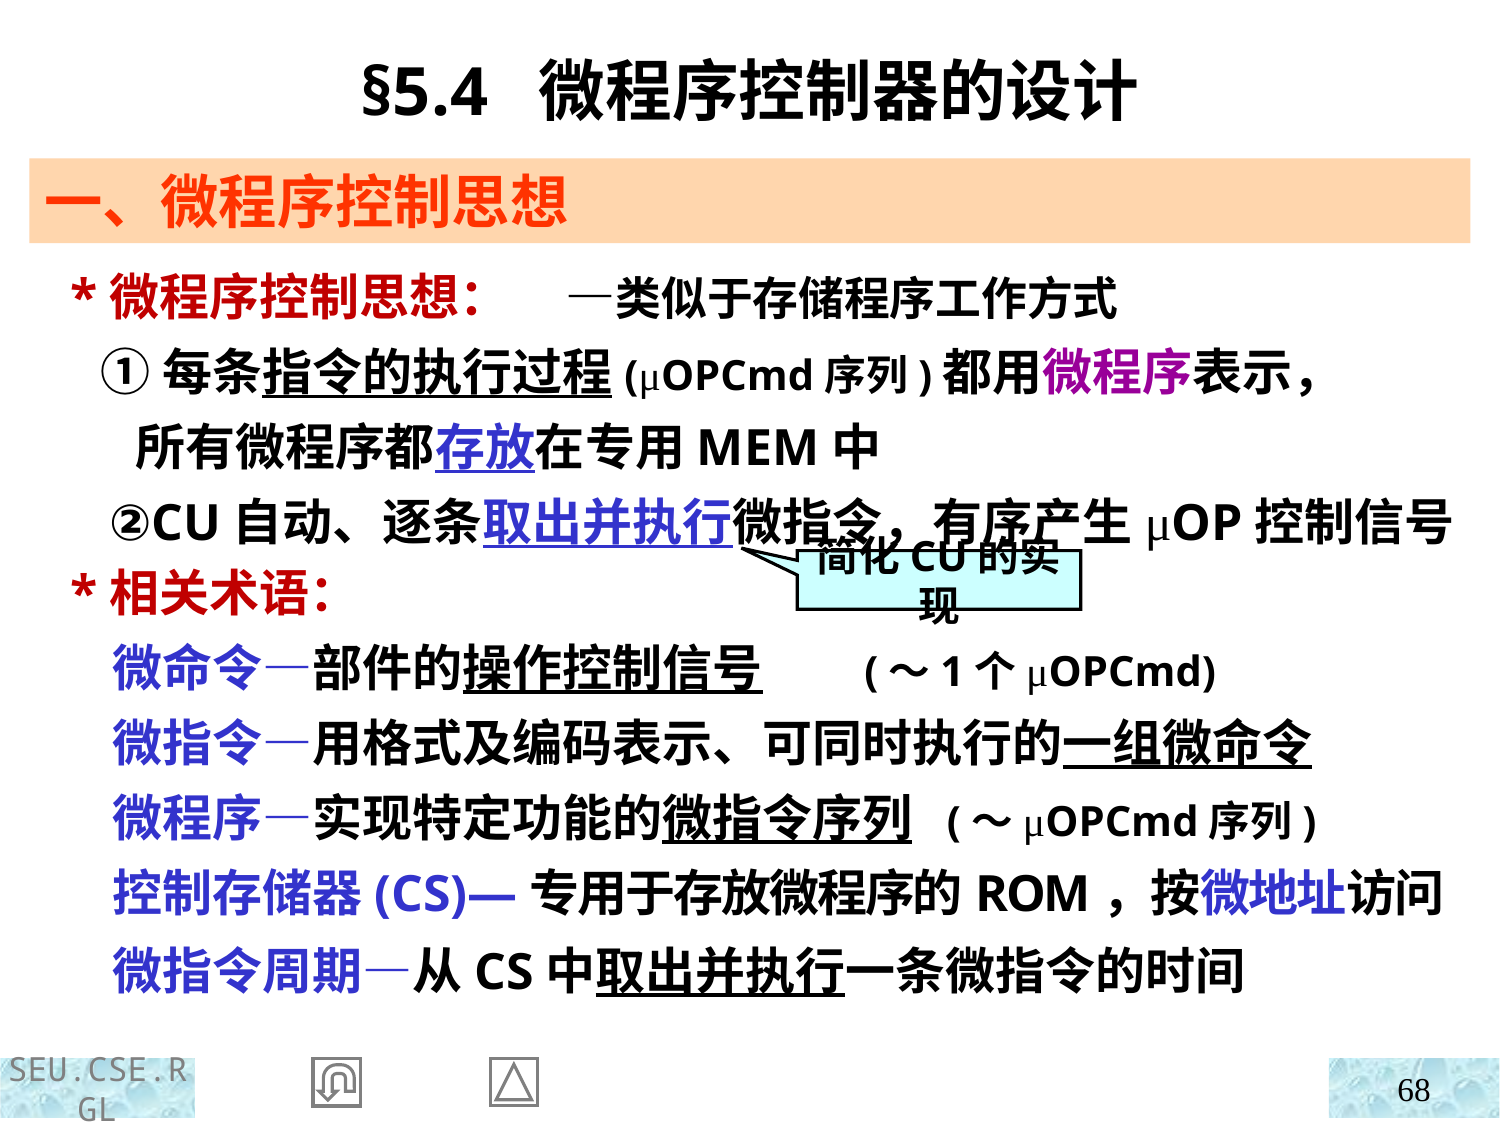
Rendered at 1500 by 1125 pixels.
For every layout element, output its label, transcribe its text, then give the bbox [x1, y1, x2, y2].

slide_number 68 [1328, 1058, 1500, 1118]
text_box *微程序控制思想： —类似于存储程序工作方式 ①每条指令的执行过程(μOPCmd序列)都用微程序表示， 所有微程序都存放在专用MEM中 ②CU自动、逐条取出并执行微指令，有序产生μOP控制信号 [29, 243, 1471, 538]
text_box *相关术语： 微命令—部件的操作控制信号 (～1个μOPCmd) 微指令—用格式及编码表示、可同时执行的一组微命令 微程序—实现特定功能的微指令序列 (～μOPCmd序列) 控制存储器(CS)—专用于存放微程序的ROM，按微地址访问 [29, 538, 1471, 916]
text_box 一、微程序控制思想 [29, 158, 1471, 243]
text_box [490, 1058, 538, 1106]
text_box 简化CU的实现 [741, 548, 1081, 610]
text_box §5.4 微程序控制器的设计 [137, 41, 1363, 136]
text_box [313, 1058, 361, 1107]
text_box 微指令周期—从CS中取出并执行一条微指令的时间 [29, 916, 1471, 1007]
text_box [0, 1058, 195, 1118]
